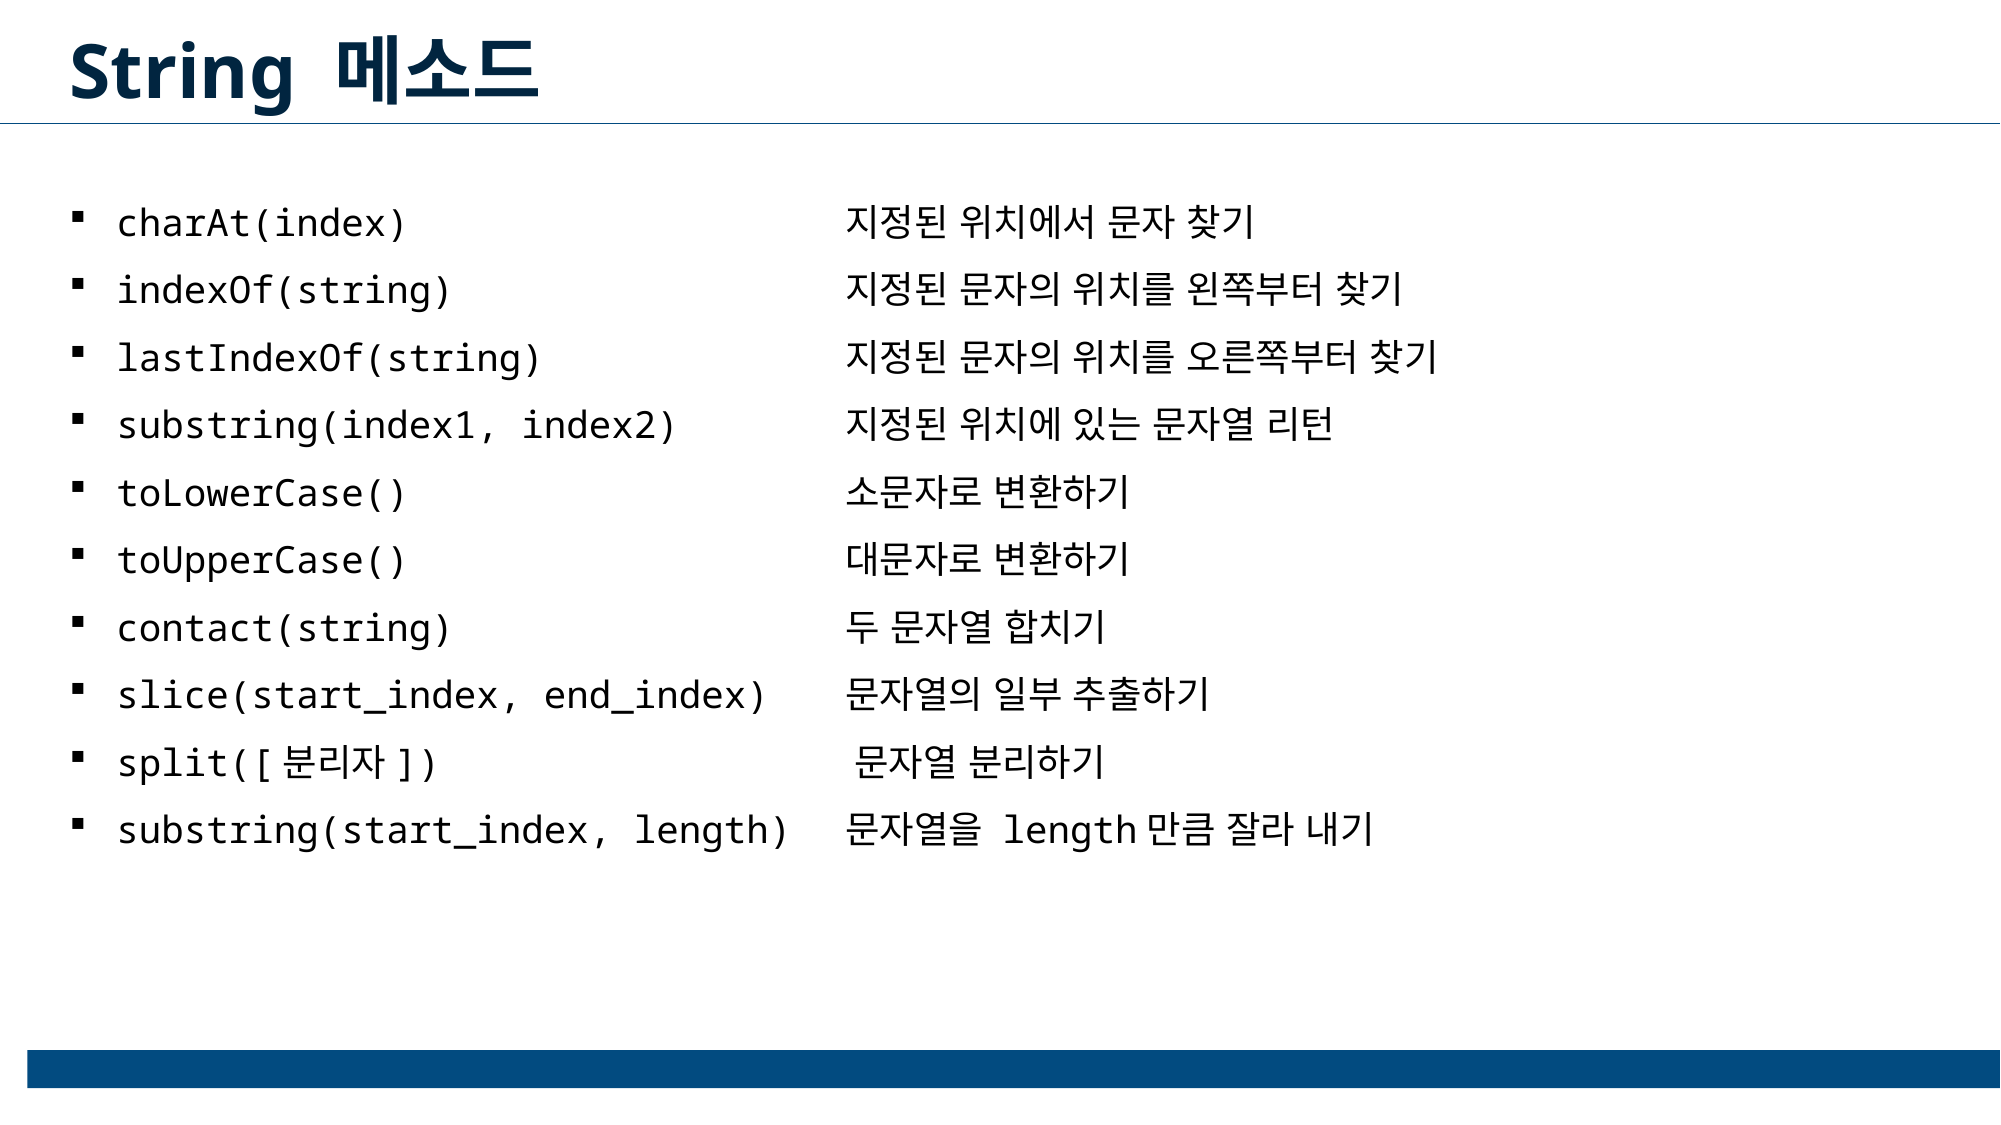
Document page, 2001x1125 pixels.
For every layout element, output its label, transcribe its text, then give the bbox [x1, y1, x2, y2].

text_box [26, 1049, 2000, 1089]
text_box String 메소드 [54, 16, 1104, 122]
text_box charAt(index) 지정된 위치에서 문자 찾기 indexOf(string) 지정된 문자의 위치를 왼쪽부터 찾기 lastIndexOf(string) 지정된 문자의 위치를 오른쪽부터 찾기 substring(index1, index2) 지정된 위치에 있는 문자열 리턴 toLowerCase() 소문자로 변환하기 toUpperCase() 대문자로 변환하기 contact(string) 두 문자열 합치기 slice(start_index, end_index) 문자열의 일부 추출하기 split([분리자]) 문자열 분리하기 substring(start_index, length) 문자열을 length만큼 잘라 내기 [54, 168, 1560, 859]
